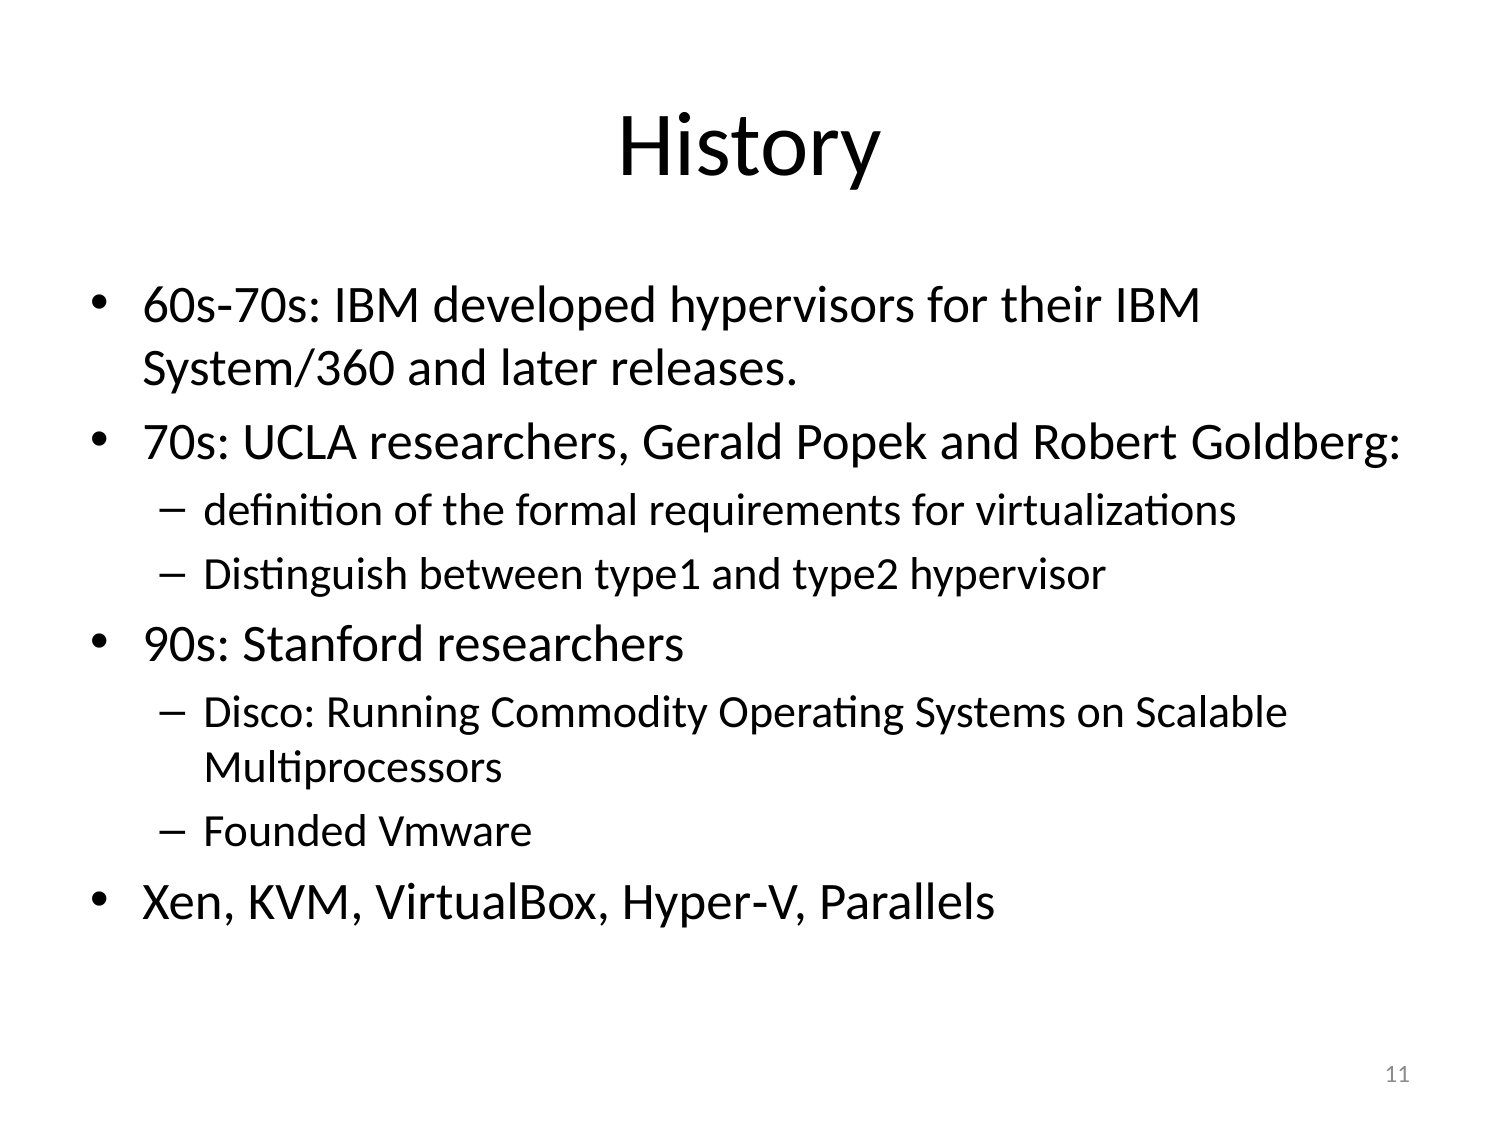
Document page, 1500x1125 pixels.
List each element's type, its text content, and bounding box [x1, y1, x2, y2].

slide_number 11 [1074, 1042, 1425, 1103]
list 60s‐70s: IBM developed hypervisors for their IBM System/360 and later releases. 70s: UCLA researchers, Gerald Popek and Robert Goldberg: definition of the formal requirements for virtualizations Distinguish between type1 and type2 hypervisor 90s: Stanford researchers Disco: Running Commodity Operating Systems on Scalable Multiprocessors Founded Vmware Xen, KVM, VirtualBox, Hyper‐V, Parallels [75, 262, 1425, 1005]
title History [75, 45, 1425, 233]
